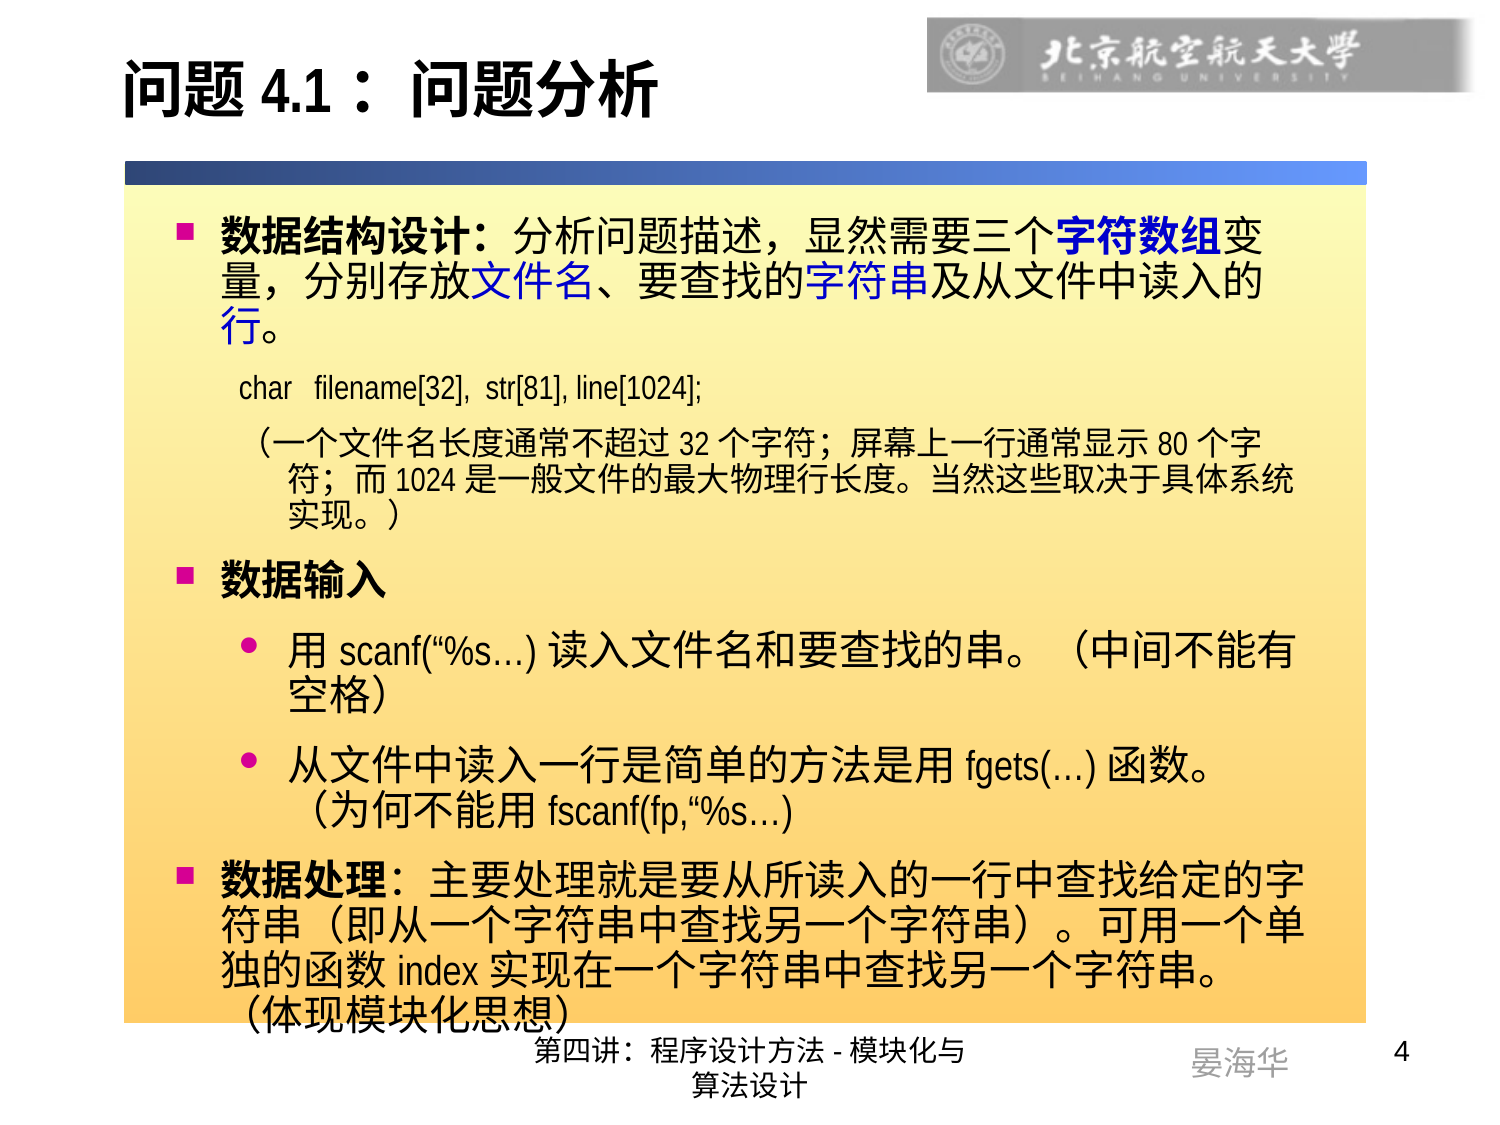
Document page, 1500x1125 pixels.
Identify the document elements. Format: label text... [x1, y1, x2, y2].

footer 第四讲：程序设计方法-模块化与算法设计 [512, 1024, 988, 1103]
title 问题4.1：问题分析 [105, 25, 1450, 164]
slide_number 4 [1074, 1024, 1426, 1103]
picture [927, 0, 1500, 102]
list 数据结构设计：分析问题描述，显然需要三个字符数组变量，分别存放文件名、要查找的字符串及从文件中读入的行。 char filename[32], str[81], line[1024]; （一个文件名长度通常不超过32个字符；屏幕上一行通常显示80个字符；而1024是一般文件的最大物理行长度。当然这些取决于具体系统实现。） 数据输入 用scanf(“%s…)读入文件名和要查找的串。（中间不能有空格） 从文件中读入一行是简单的方法是用fgets(…)函数。（为何不能用fscanf(fp,“%s…) 数据处理：主要处理就是要从所读入的一行中查找给定的字符串（即从一个字符串中查找另一个字符串）。可用一个单独的函数index实现在一个字符串中查找另一个字符串。（体现模块化思想） [159, 207, 1326, 956]
